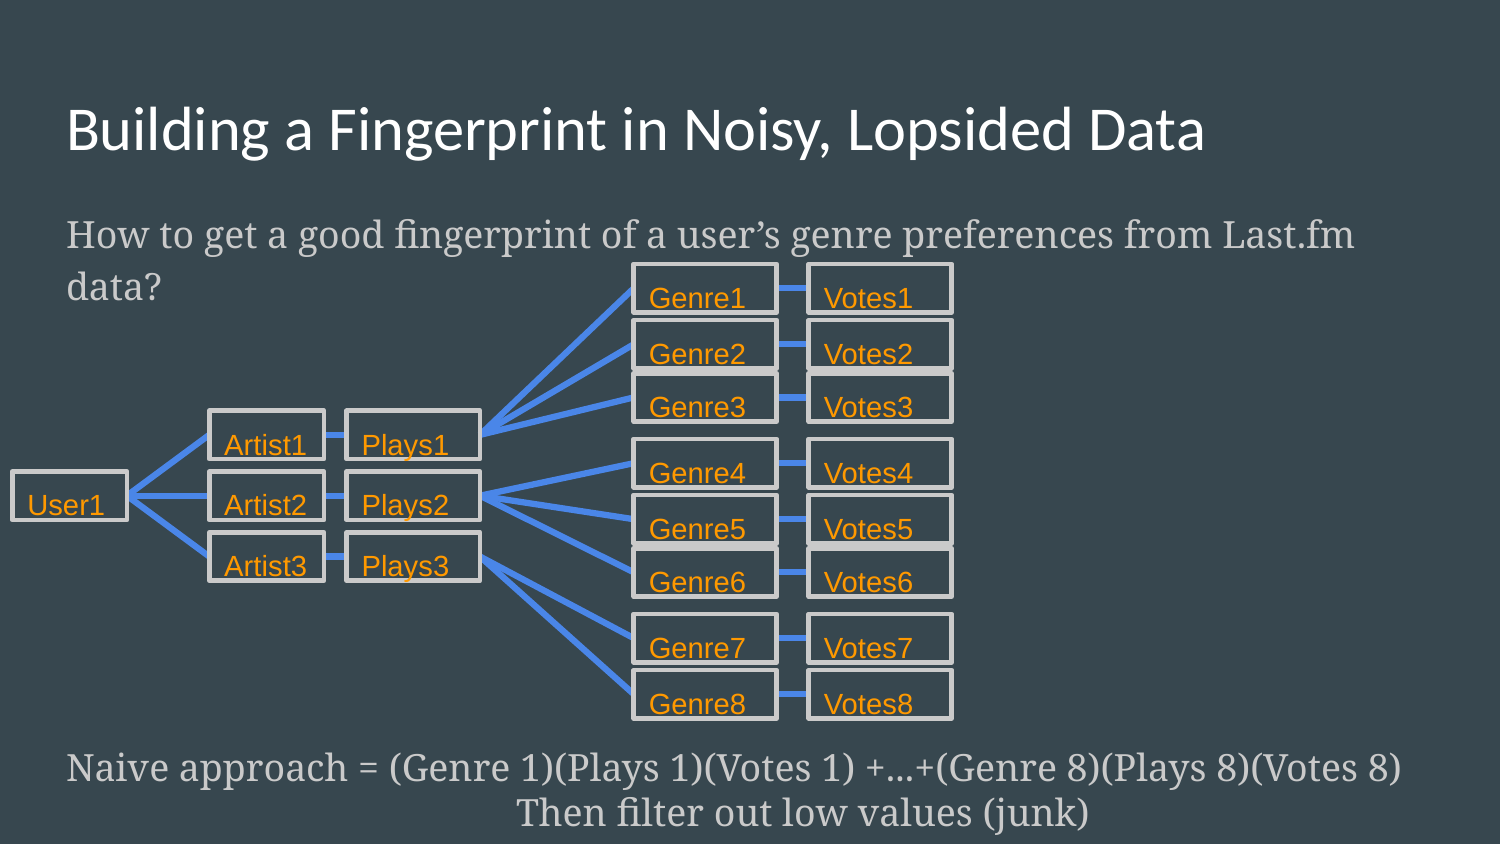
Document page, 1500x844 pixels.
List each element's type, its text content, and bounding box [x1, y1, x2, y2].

text_box Genre8 [633, 670, 777, 719]
text_box Artist2 [214, 471, 324, 520]
text_box Plays2 [346, 471, 474, 520]
text_box Votes4 [808, 439, 952, 488]
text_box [126, 495, 210, 557]
text_box Votes2 [808, 320, 952, 369]
text_box Genre2 [640, 320, 777, 369]
text_box Votes5 [808, 495, 952, 544]
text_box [479, 287, 635, 343]
list How to get a good fingerprint of a user’s genre preferences from Last.fm data? [51, 189, 1470, 277]
text_box Genre4 [633, 439, 777, 488]
text_box Plays3 [346, 532, 474, 581]
text_box Plays1 [346, 410, 480, 460]
text_box Naive approach = (Genre 1)(Plays 1)(Votes 1) +...+(Genre 8)(Plays 8)(Votes 8) Then filter out low values (junk) [51, 728, 1420, 844]
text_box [479, 495, 634, 573]
text_box Artist3 [209, 532, 324, 581]
text_box Genre7 [640, 614, 777, 663]
text_box Genre1 [633, 264, 777, 313]
text_box Artist1 [209, 410, 324, 460]
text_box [479, 397, 634, 436]
text_box Genre3 [642, 373, 777, 422]
text_box Votes3 [808, 373, 952, 422]
text_box Genre5 [640, 495, 777, 544]
title Building a Fingerprint in Noisy, Lopsided Data [51, 72, 1449, 167]
text_box Votes8 [808, 670, 952, 719]
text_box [479, 344, 634, 396]
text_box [479, 581, 634, 695]
text_box Votes1 [808, 264, 952, 313]
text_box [479, 462, 634, 494]
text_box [126, 434, 210, 495]
text_box Votes7 [808, 614, 952, 663]
text_box Votes6 [808, 548, 952, 597]
text_box User1 [12, 471, 121, 520]
text_box Genre6 [640, 548, 777, 597]
